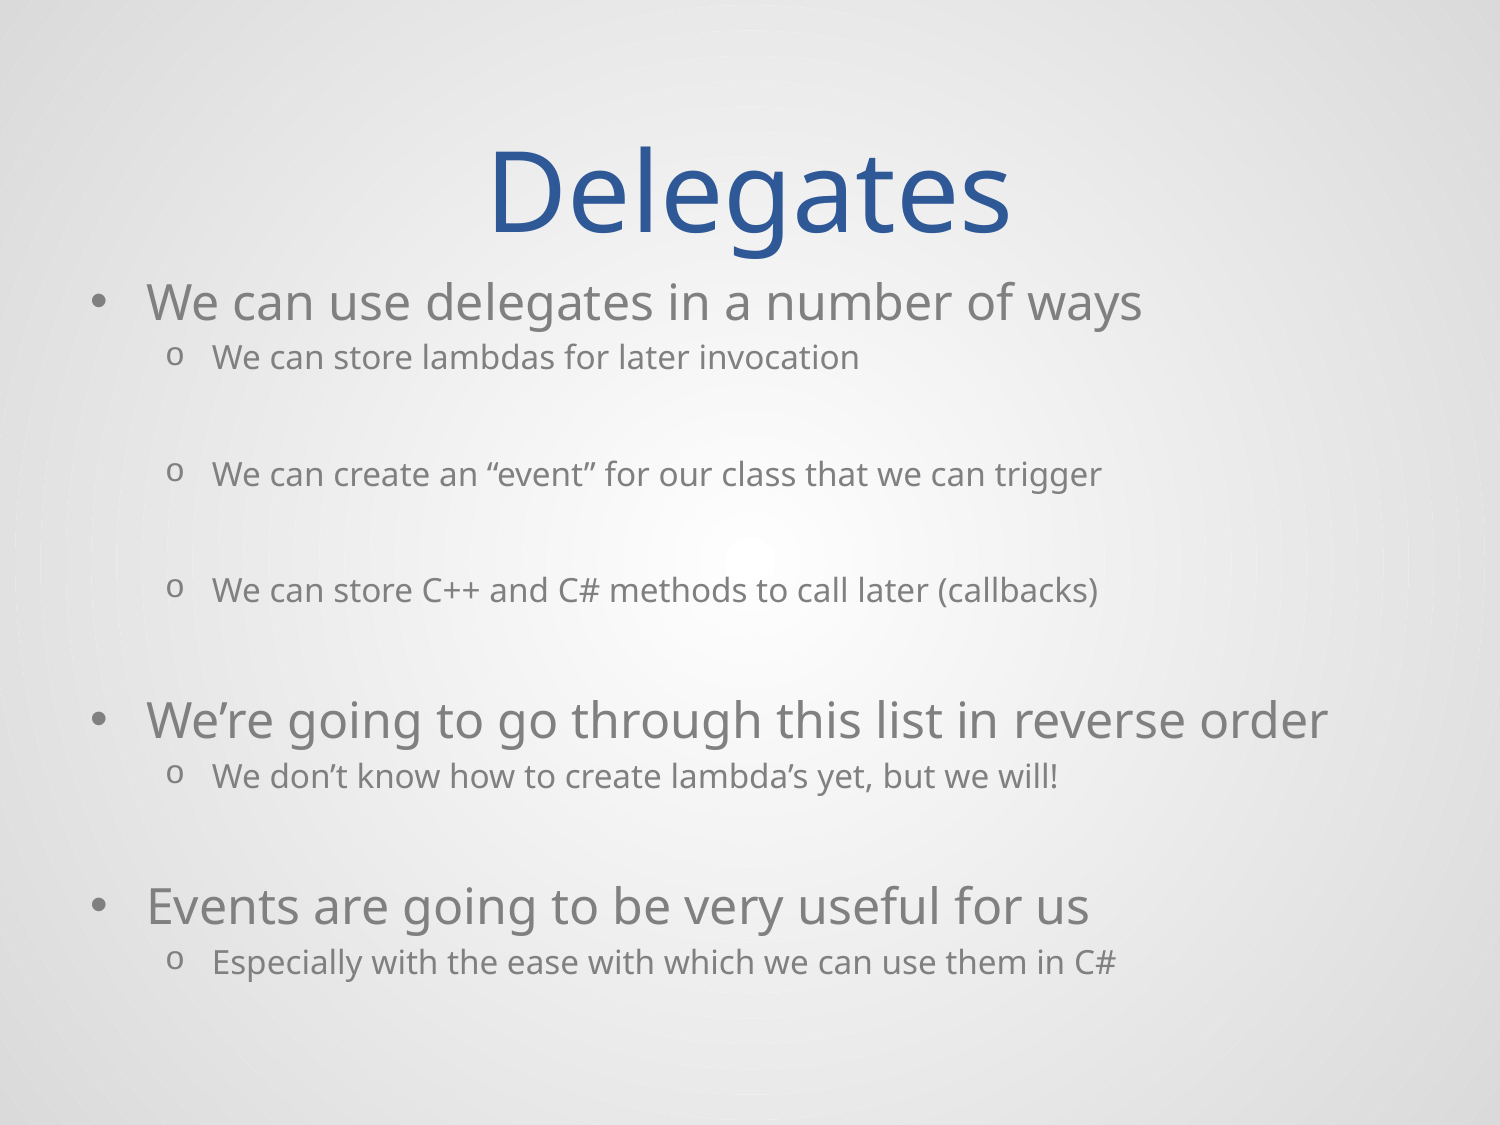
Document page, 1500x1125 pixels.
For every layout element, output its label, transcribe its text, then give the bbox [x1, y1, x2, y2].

list We can use delegates in a number of ways We can store lambdas for later invocation We can create an “event” for our class that we can trigger We can store C++ and C# methods to call later (callbacks) We’re going to go through this list in reverse order We don’t know how to create lambda’s yet, but we will! Events are going to be very useful for us Especially with the ease with which we can use them in C# [75, 262, 1425, 1005]
title Delegates [75, 0, 1425, 262]
